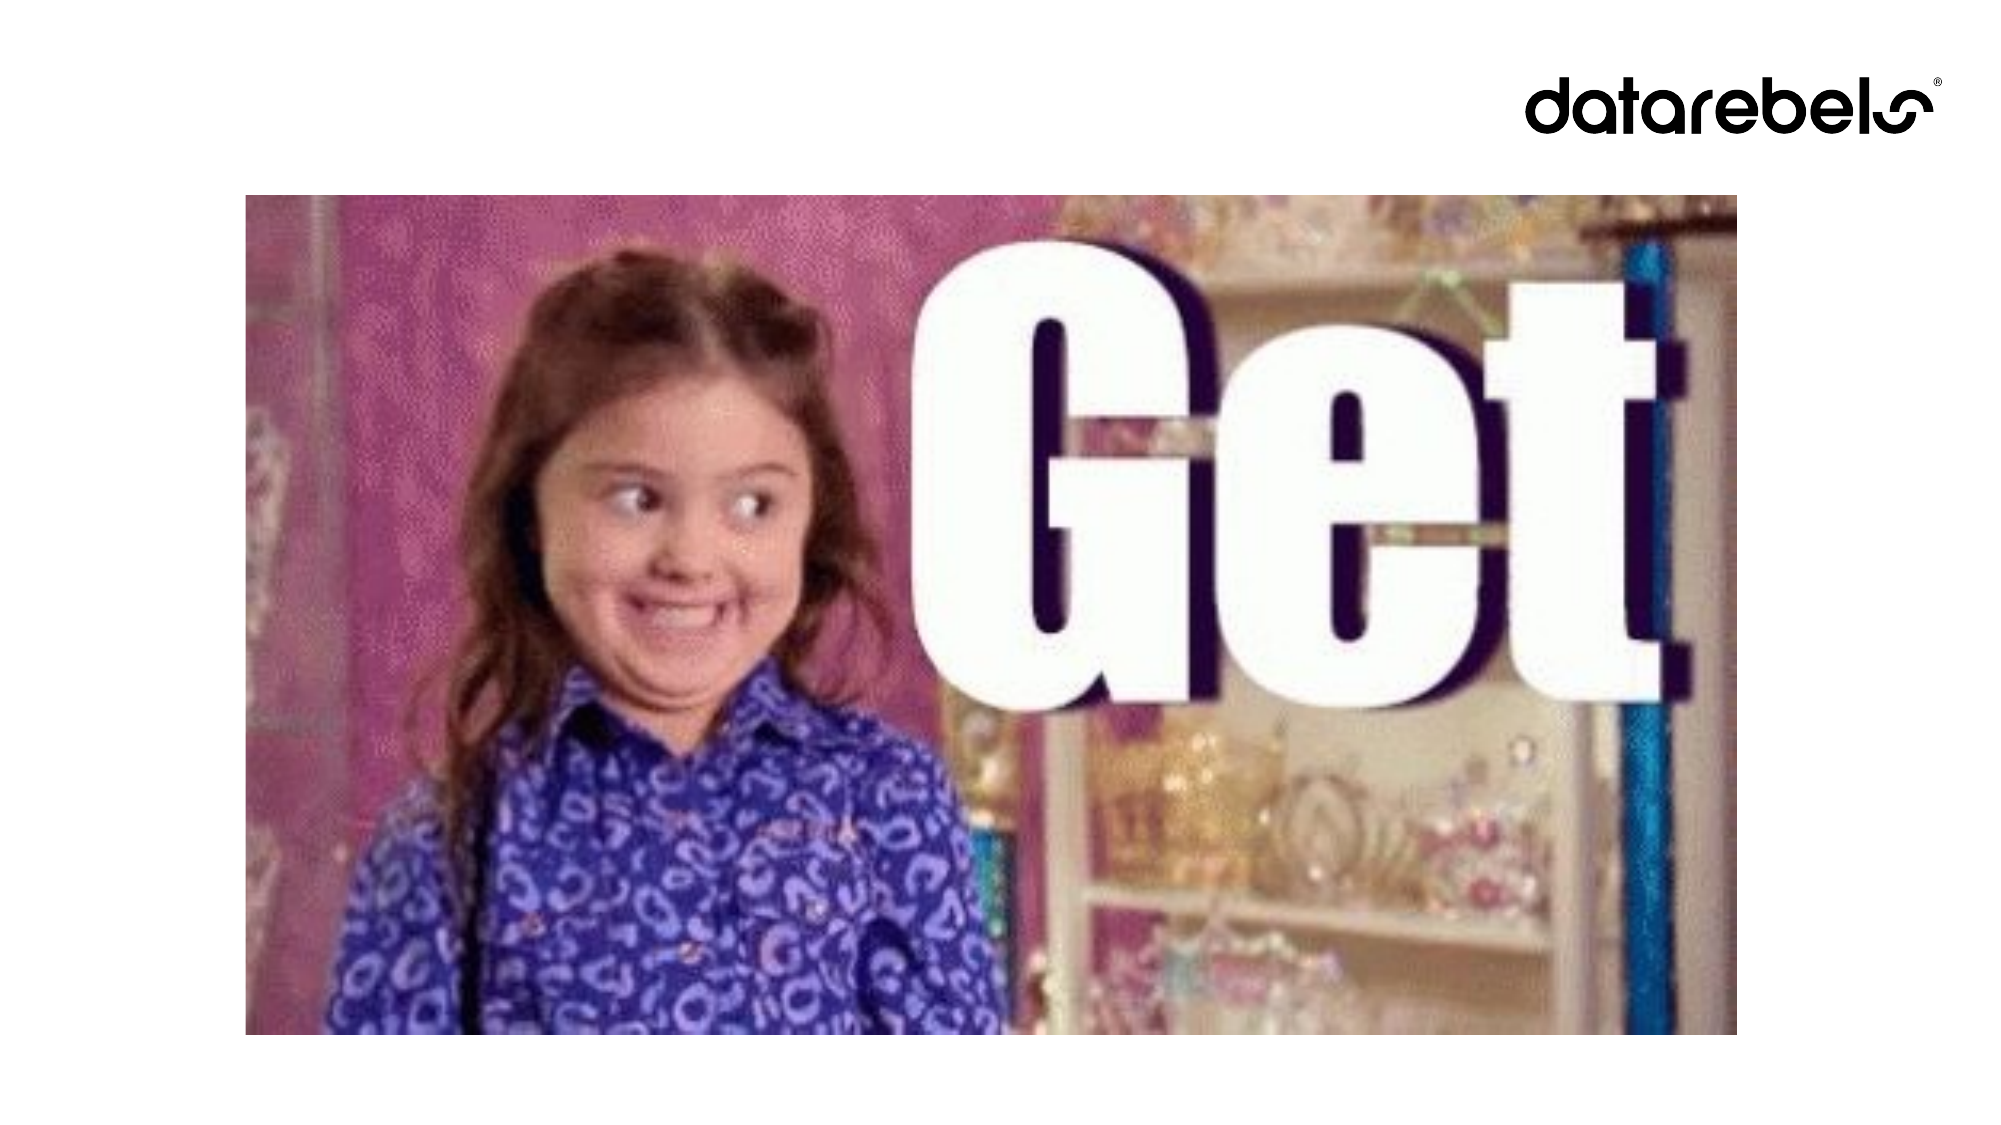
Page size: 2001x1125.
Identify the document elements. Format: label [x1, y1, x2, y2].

text_box [245, 195, 1737, 1035]
picture [1525, 77, 1942, 134]
